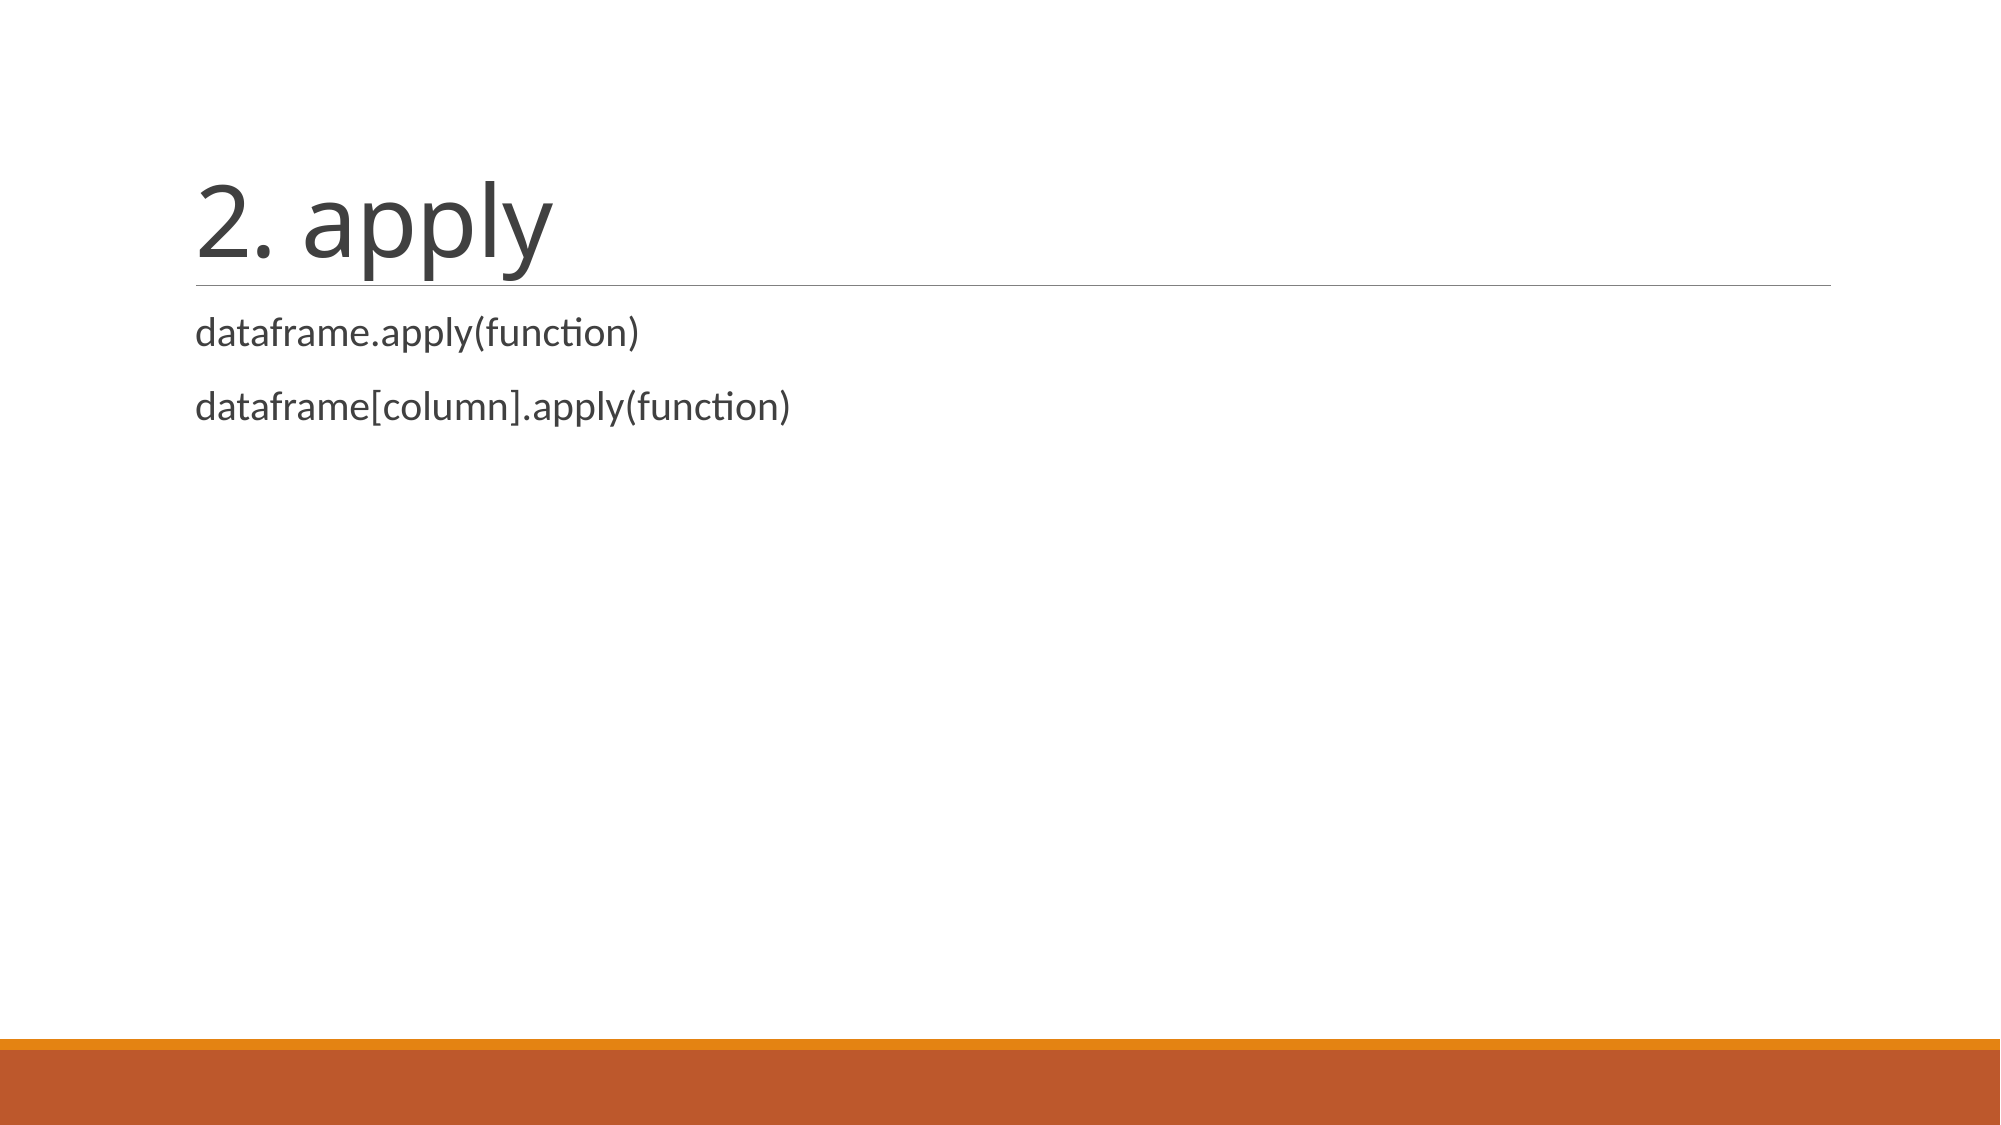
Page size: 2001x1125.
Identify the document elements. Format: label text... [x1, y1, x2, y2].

title 2. apply [180, 47, 1830, 285]
list dataframe.apply(function) dataframe[column].apply(function) [180, 302, 1830, 963]
